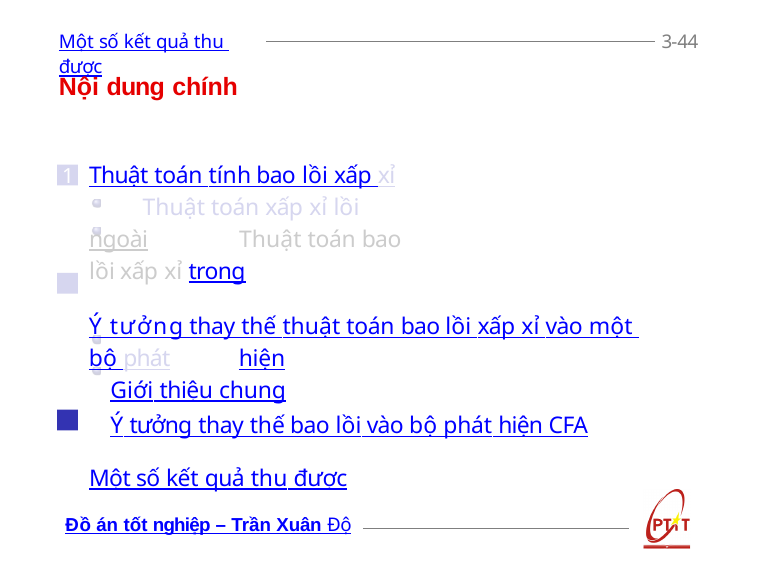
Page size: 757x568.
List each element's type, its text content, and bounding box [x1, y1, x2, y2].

picture [91, 198, 101, 208]
picture [91, 367, 101, 377]
picture [91, 335, 101, 345]
text_box 3-44 [659, 27, 699, 52]
text_box Đồ án tốt nghiệp – Trần Xuân Độ [63, 517, 353, 539]
text_box Nội dung chính Thuật toán tính bao lồi xấp xỉ Thuật toán xấp xỉ lồi ngoài Thuật toán bao lồi xấp xỉ trong Ý tưởng thay thế thuật toán bao lồi xấp xỉ vào một bộ phát hiện Giới thiệu chung Ý tưởng thay thế bao lồi vào bộ phát hiện CFA Một số kết quả thu được [56, 67, 666, 495]
picture [643, 489, 691, 550]
picture [91, 227, 101, 237]
text_box Một số kết quả thu được [56, 27, 263, 67]
